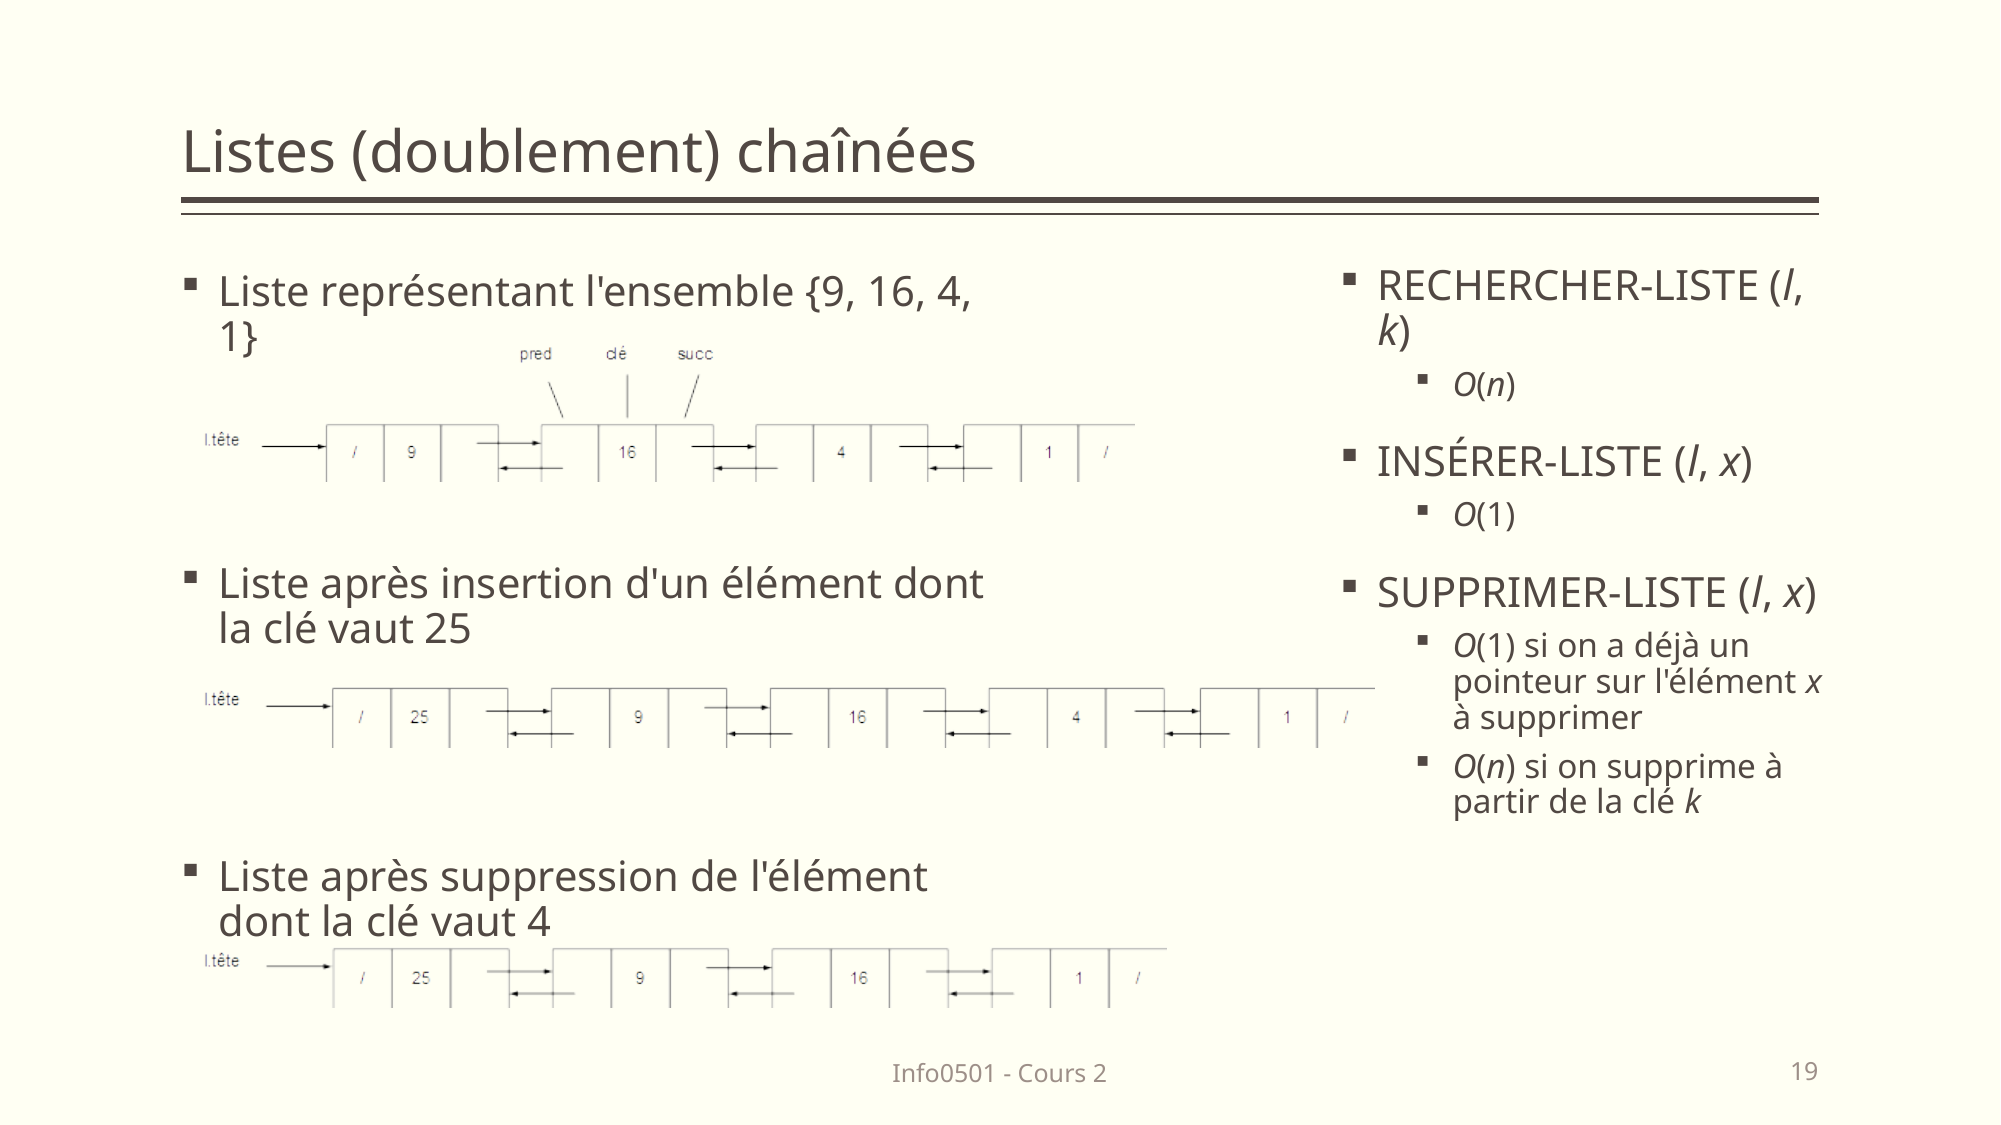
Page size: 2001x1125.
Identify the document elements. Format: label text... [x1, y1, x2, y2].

picture [189, 683, 1375, 748]
list RECHERCHER-LISTE (l, k) O(n) INSÉRER-LISTE (l, x) O(1) SUPPRIMER-LISTE (l, x) O(1) si on a déjà un pointeur sur l'élément x à supprimer O(n) si on supprime à partir de la clé k [1340, 257, 1846, 1008]
slide_number 19 [1518, 1042, 1819, 1103]
picture [190, 338, 1135, 482]
title Listes (doublement) chaînées [181, 12, 1819, 193]
footer Info0501 - Cours 2 [481, 1042, 1518, 1103]
list Liste représentant l'ensemble {9, 16, 4, 1} Liste après insertion d'un élément dont la clé vaut 25 Liste après suppression de l'élément dont la clé vaut 4 [181, 262, 1021, 1013]
picture [189, 945, 1167, 1008]
